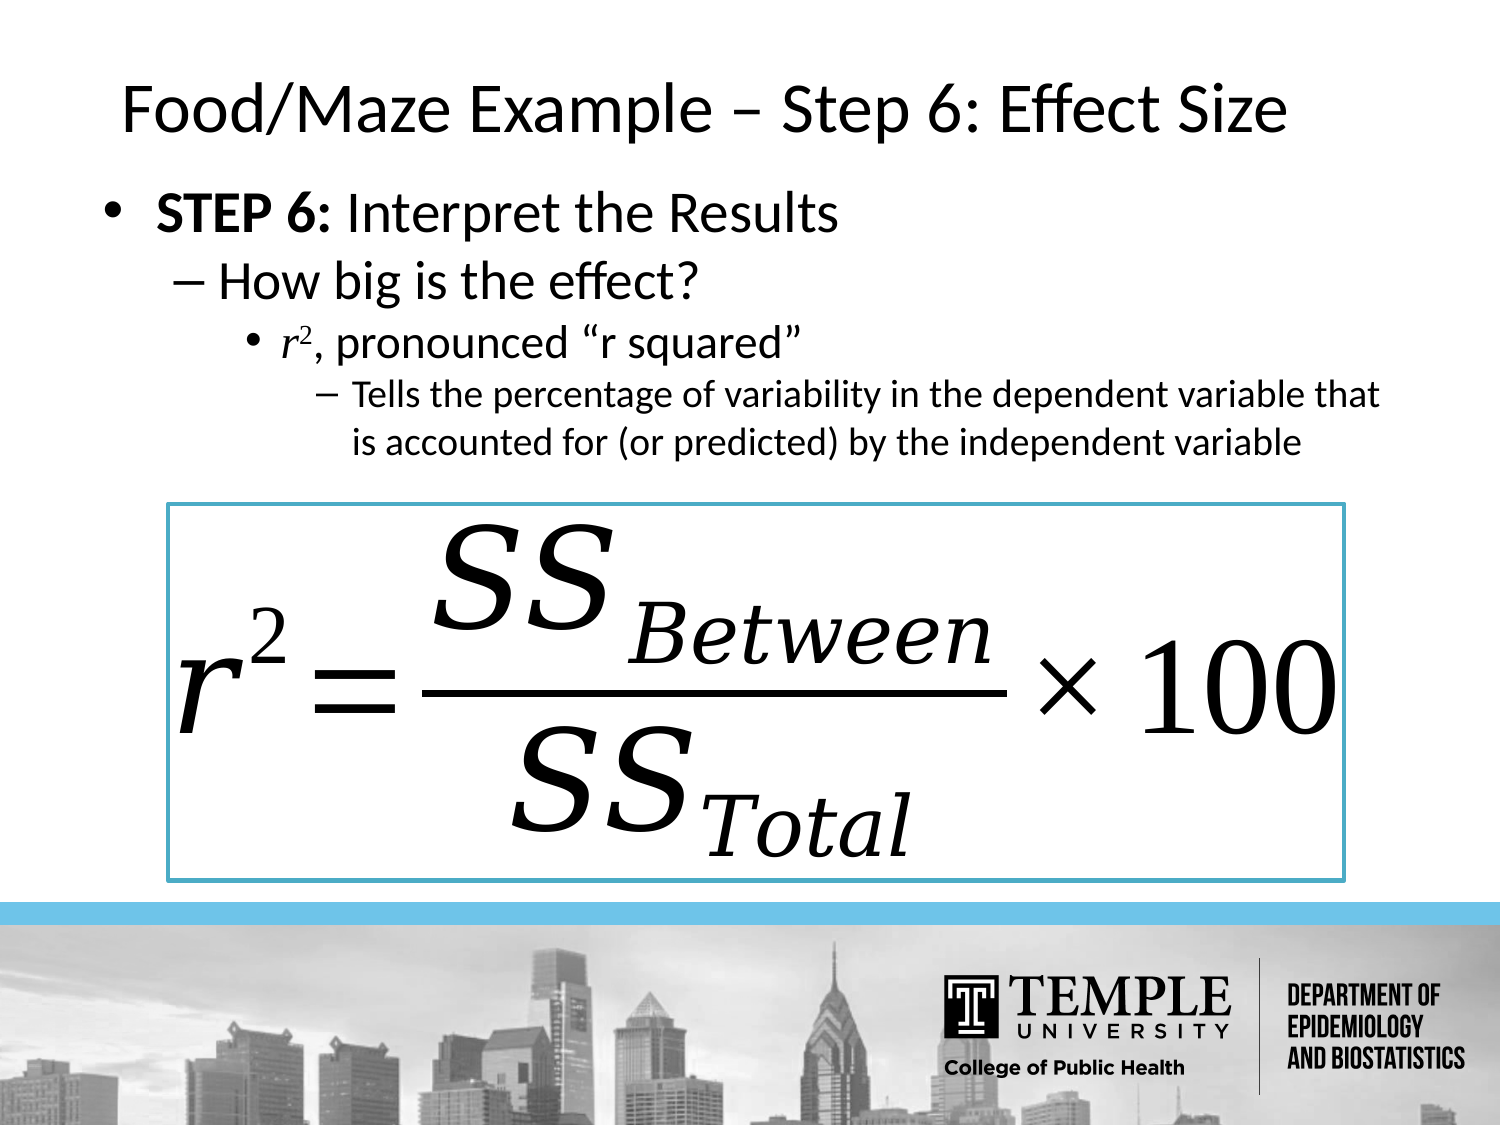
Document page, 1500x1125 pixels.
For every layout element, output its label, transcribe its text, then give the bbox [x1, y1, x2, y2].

title Food/Maze Example – Step 6: Effect Size [106, 53, 1369, 156]
list STEP 6: Interpret the Results How big is the effect? r2, pronounced “r squared” Tells the percentage of variability in the dependent variable that is accounted for (or predicted) by the independent variable [87, 165, 1425, 504]
picture [0, 902, 1500, 1125]
